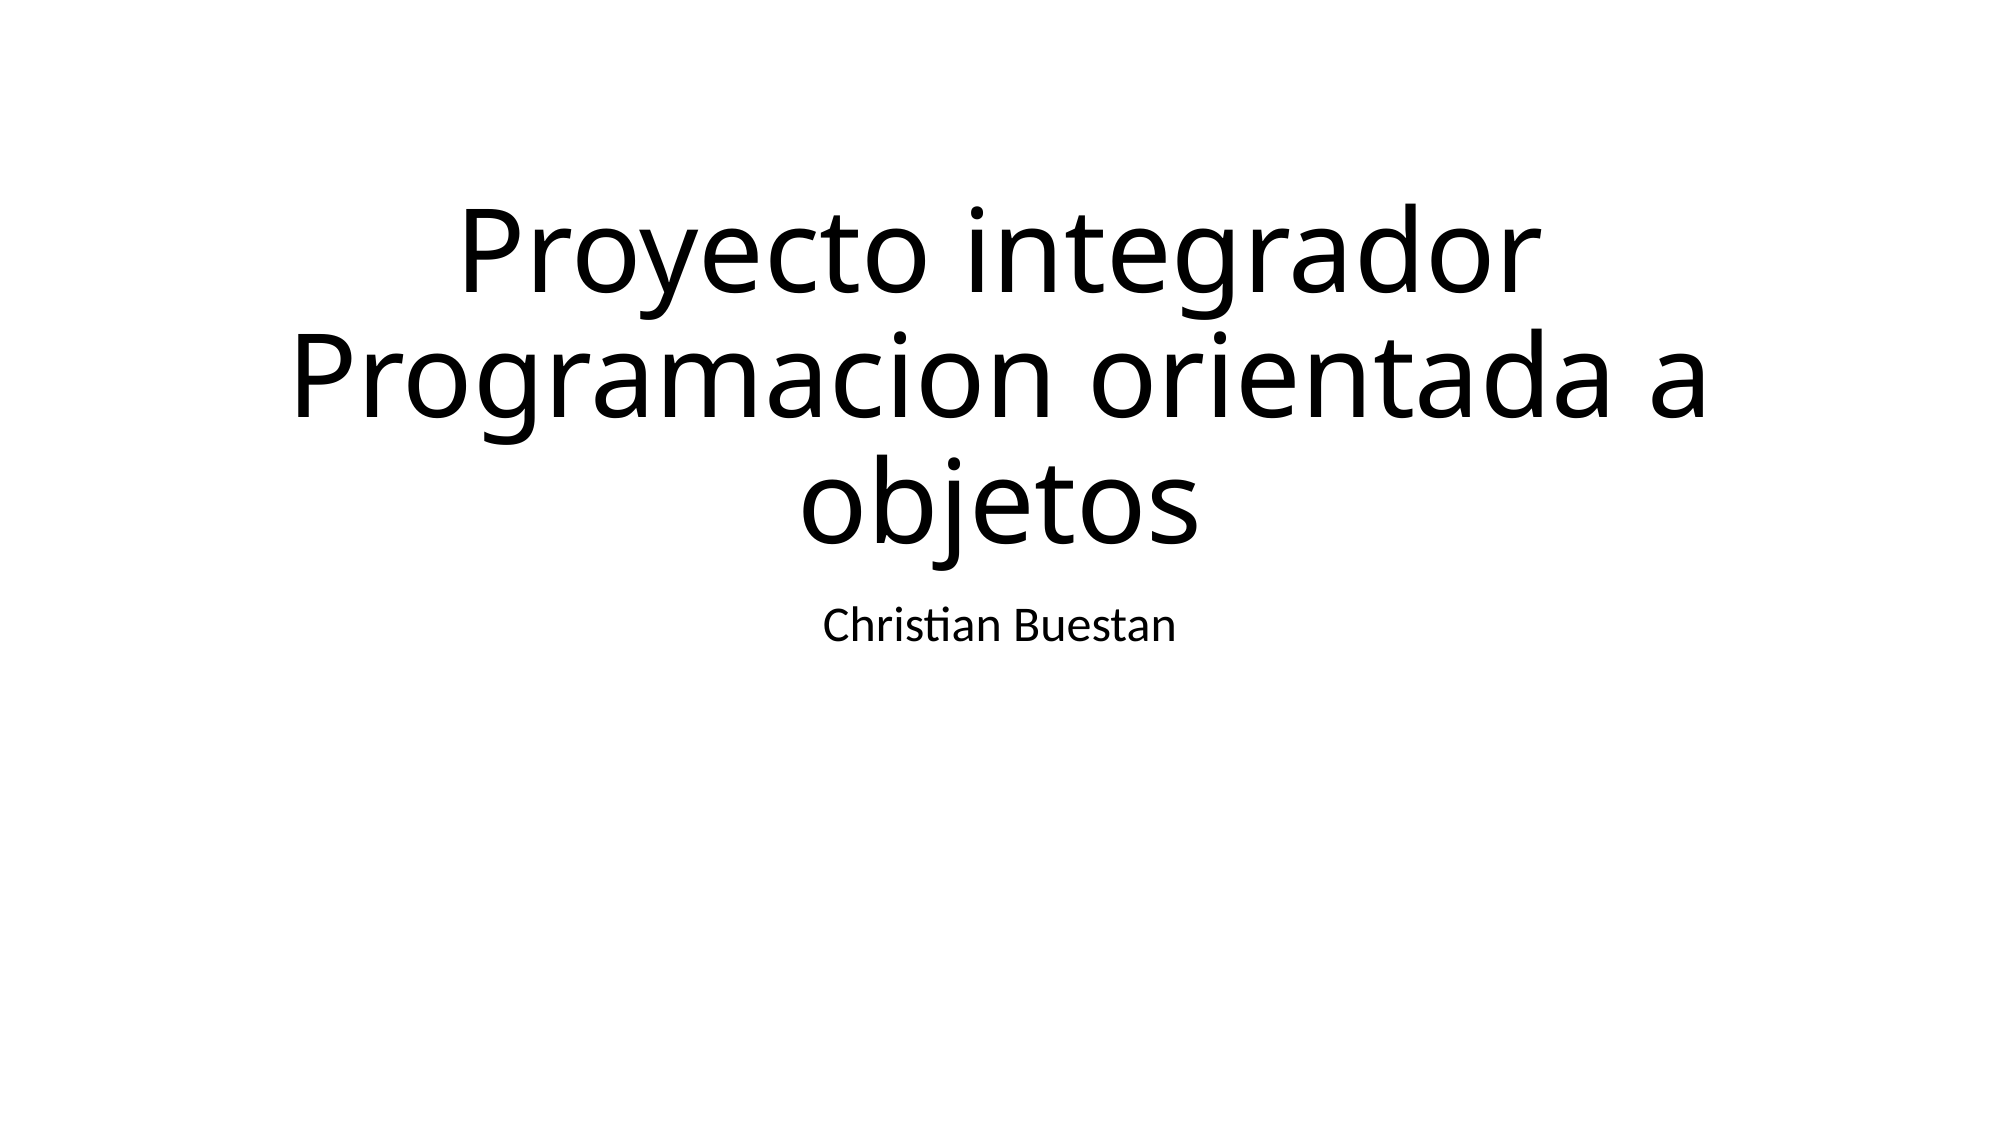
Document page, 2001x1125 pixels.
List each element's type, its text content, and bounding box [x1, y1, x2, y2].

subtitle Christian Buestan [249, 590, 1750, 863]
title Proyecto integrador Programacion orientada a objetos [249, 184, 1750, 576]
